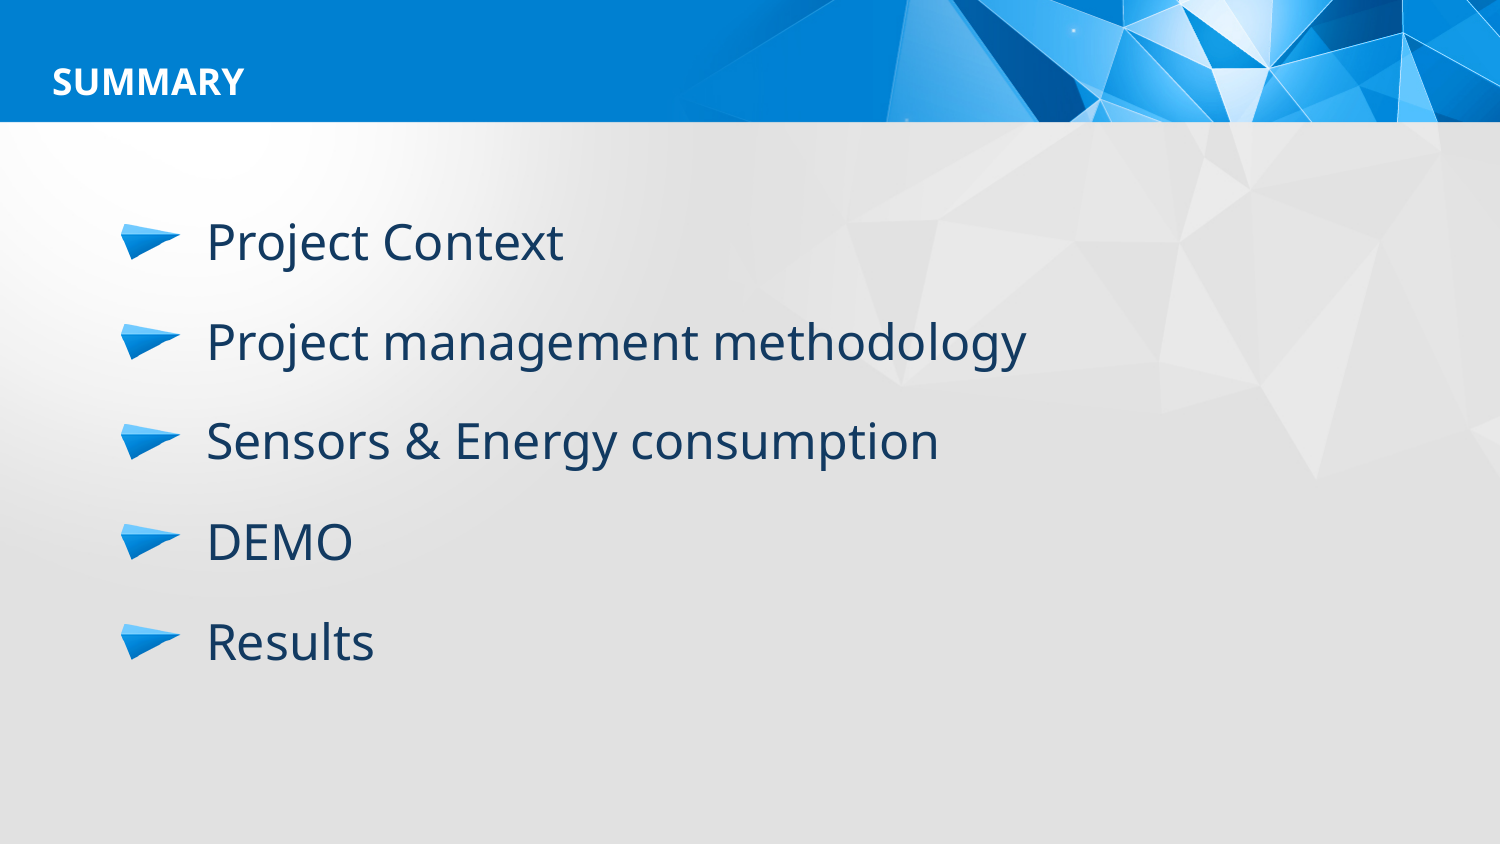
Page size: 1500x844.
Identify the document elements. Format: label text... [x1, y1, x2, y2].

picture [0, 0, 1500, 844]
list SUMMARY [52, 58, 636, 104]
list Project Context Project management methodology Sensors & Energy consumption DEMO Results [103, 172, 1397, 747]
